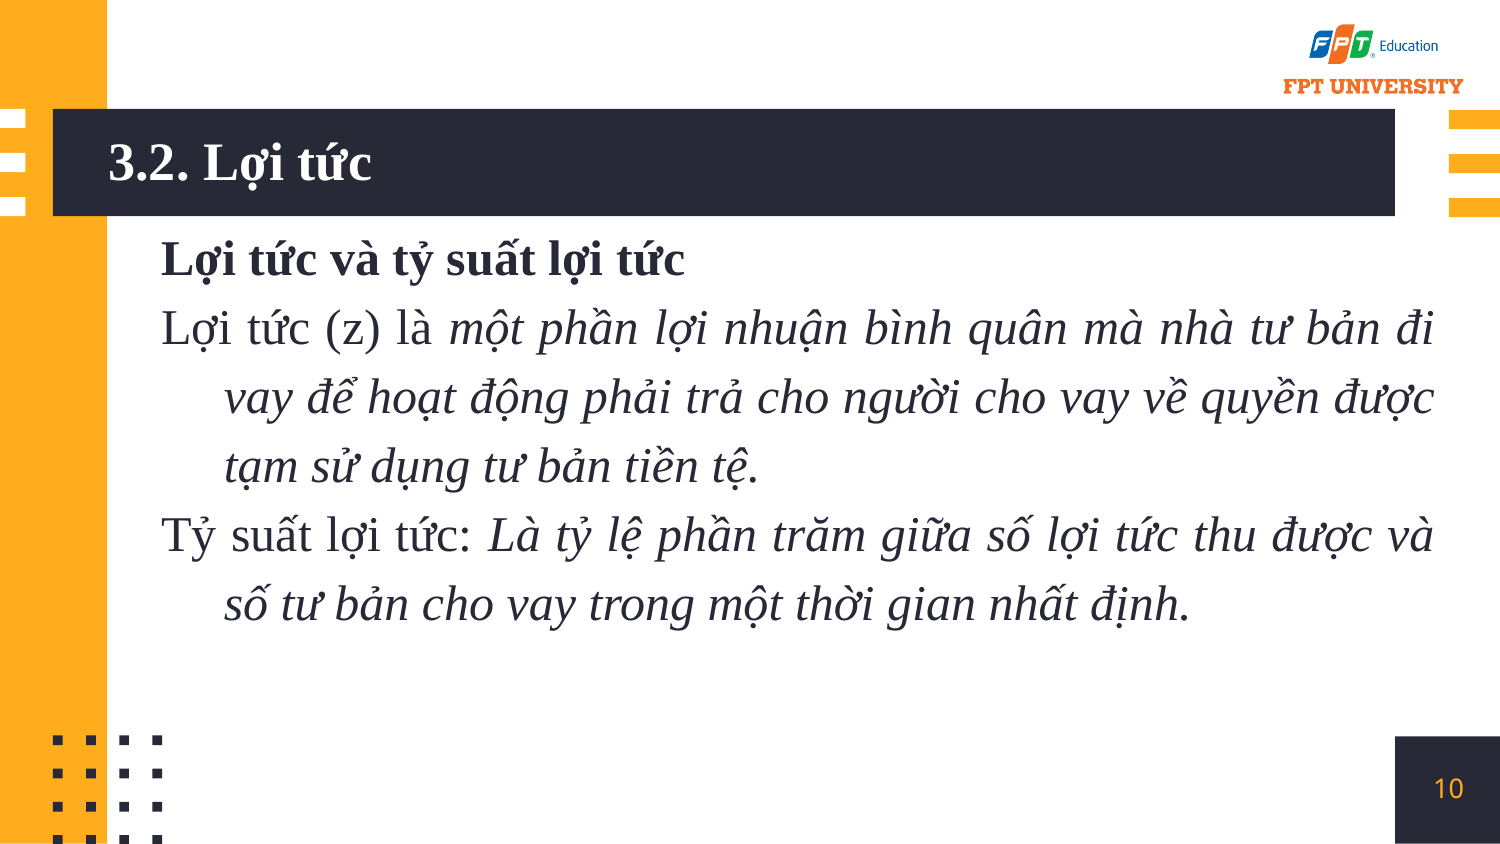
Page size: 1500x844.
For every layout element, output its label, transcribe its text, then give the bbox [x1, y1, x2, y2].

title 3.2. Lợi tức [108, 108, 1396, 217]
picture [1276, 10, 1471, 108]
list Lợi tức và tỷ suất lợi tức Lợi tức (z) là một phần lợi nhuận bình quân mà nhà tư bản đi vay để hoạt động phải trả cho người cho vay về quyền được tạm sử dụng tư bản tiền tệ. Tỷ suất lợi tức: Là tỷ lệ phần trăm giữa số lợi tức thu được và số tư bản cho vay trong một thời gian nhất định. [148, 216, 1436, 844]
slide_number 10 [1395, 736, 1500, 844]
